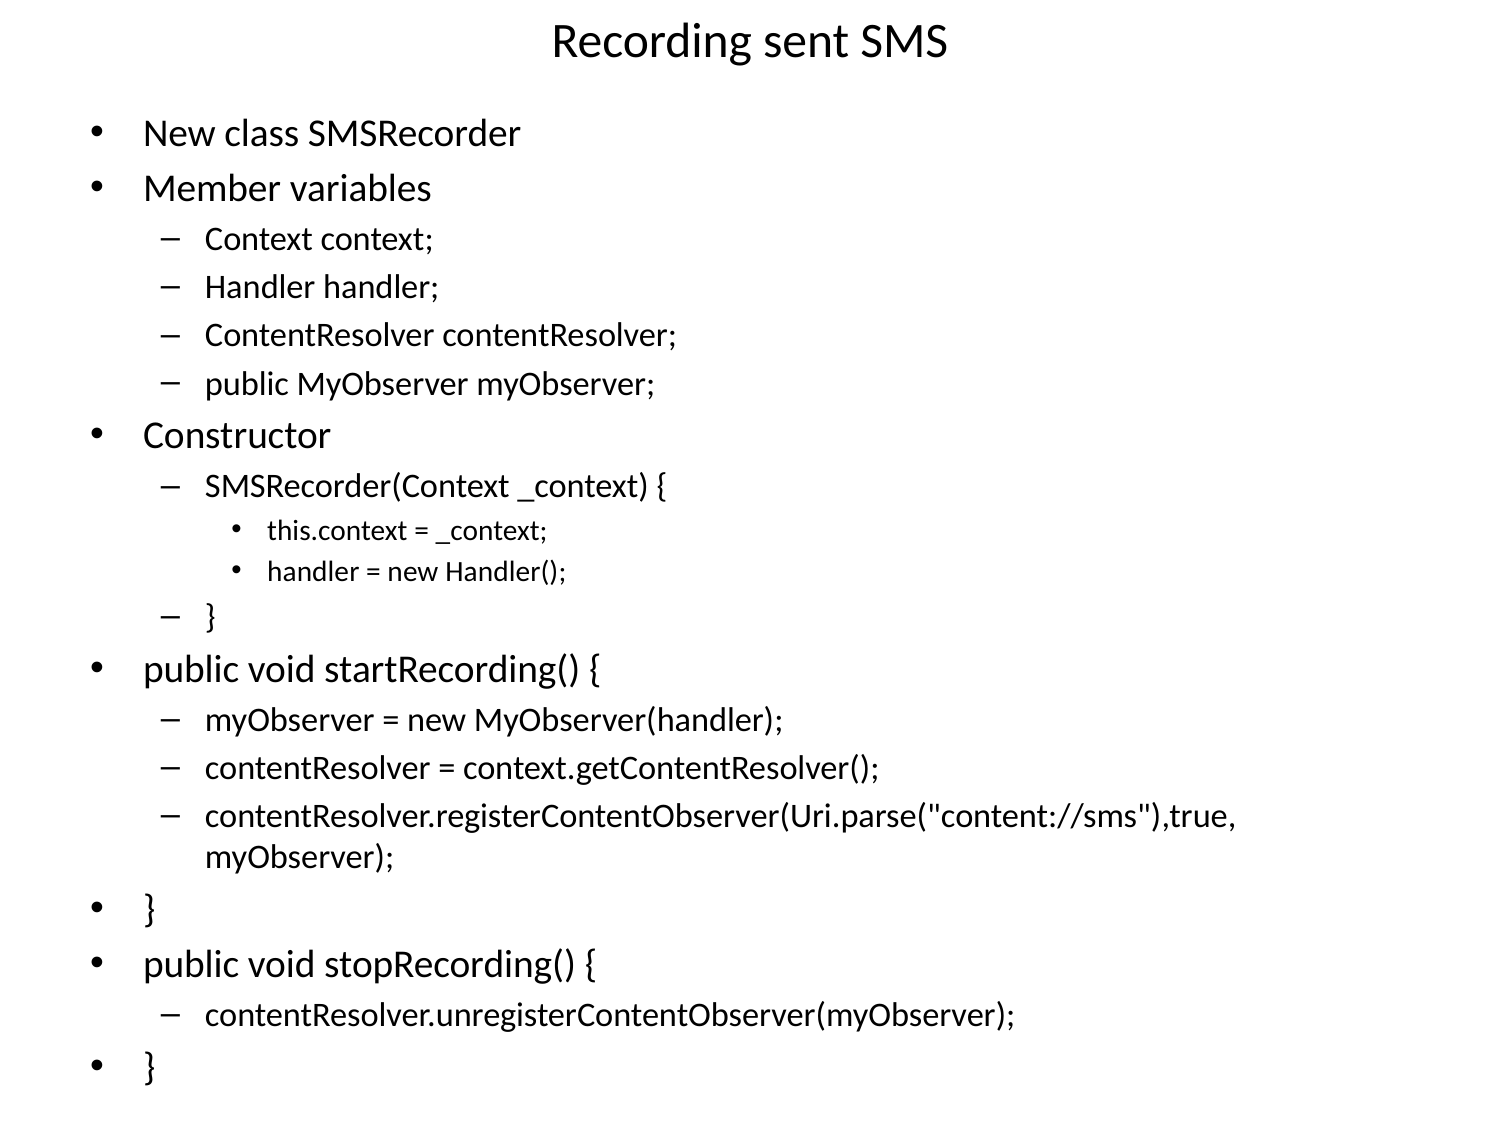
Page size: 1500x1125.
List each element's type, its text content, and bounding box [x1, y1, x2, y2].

title Recording sent SMS [75, 0, 1425, 75]
list New class SMSRecorder Member variables Context context; Handler handler; ContentResolver contentResolver; public MyObserver myObserver; Constructor SMSRecorder(Context _context) { this.context = _context; handler = new Handler(); } public void startRecording() { myObserver = new MyObserver(handler); contentResolver = context.getContentResolver(); contentResolver.registerContentObserver(Uri.parse("content://sms"),true, myObserver); } public void stopRecording() { contentResolver.unregisterContentObserver(myObserver); } [75, 99, 1425, 1113]
